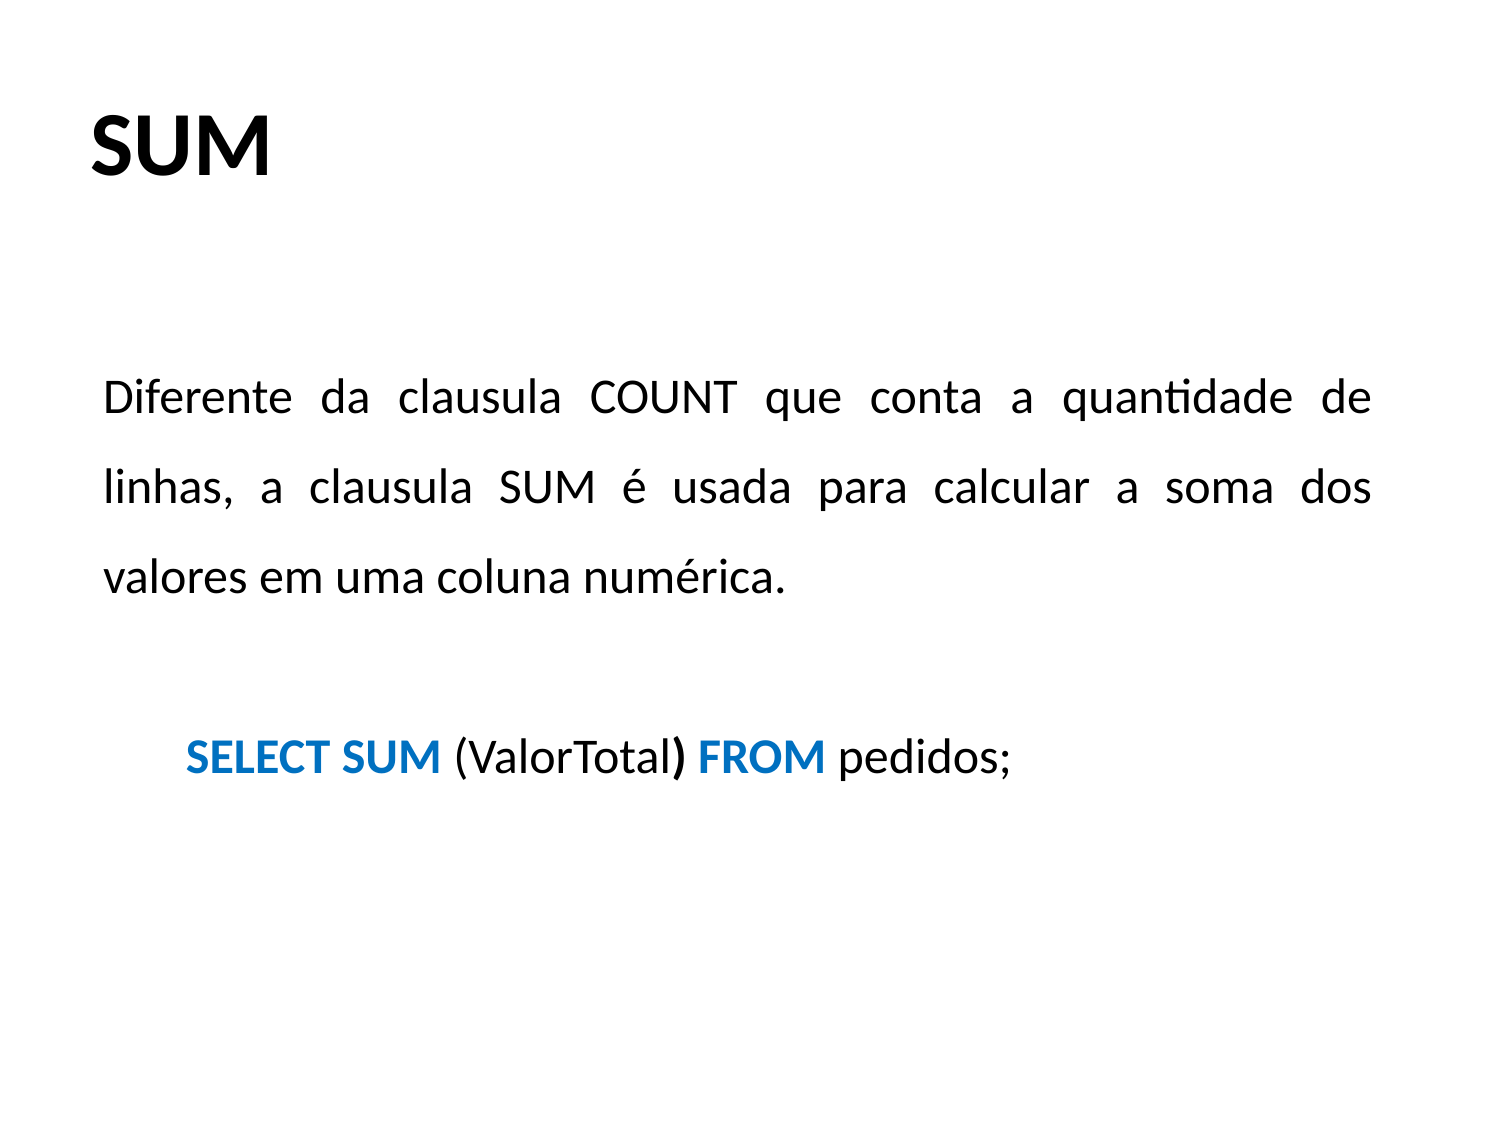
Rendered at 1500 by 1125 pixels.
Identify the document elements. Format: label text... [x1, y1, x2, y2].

title SUM [75, 45, 1425, 233]
text_box Diferente da clausula COUNT que conta a quantidade de linhas, a clausula SUM é usada para calcular a soma dos valores em uma coluna numérica. [88, 326, 1388, 611]
text_box SELECT SUM (ValorTotal) FROM pedidos; [171, 716, 1306, 791]
